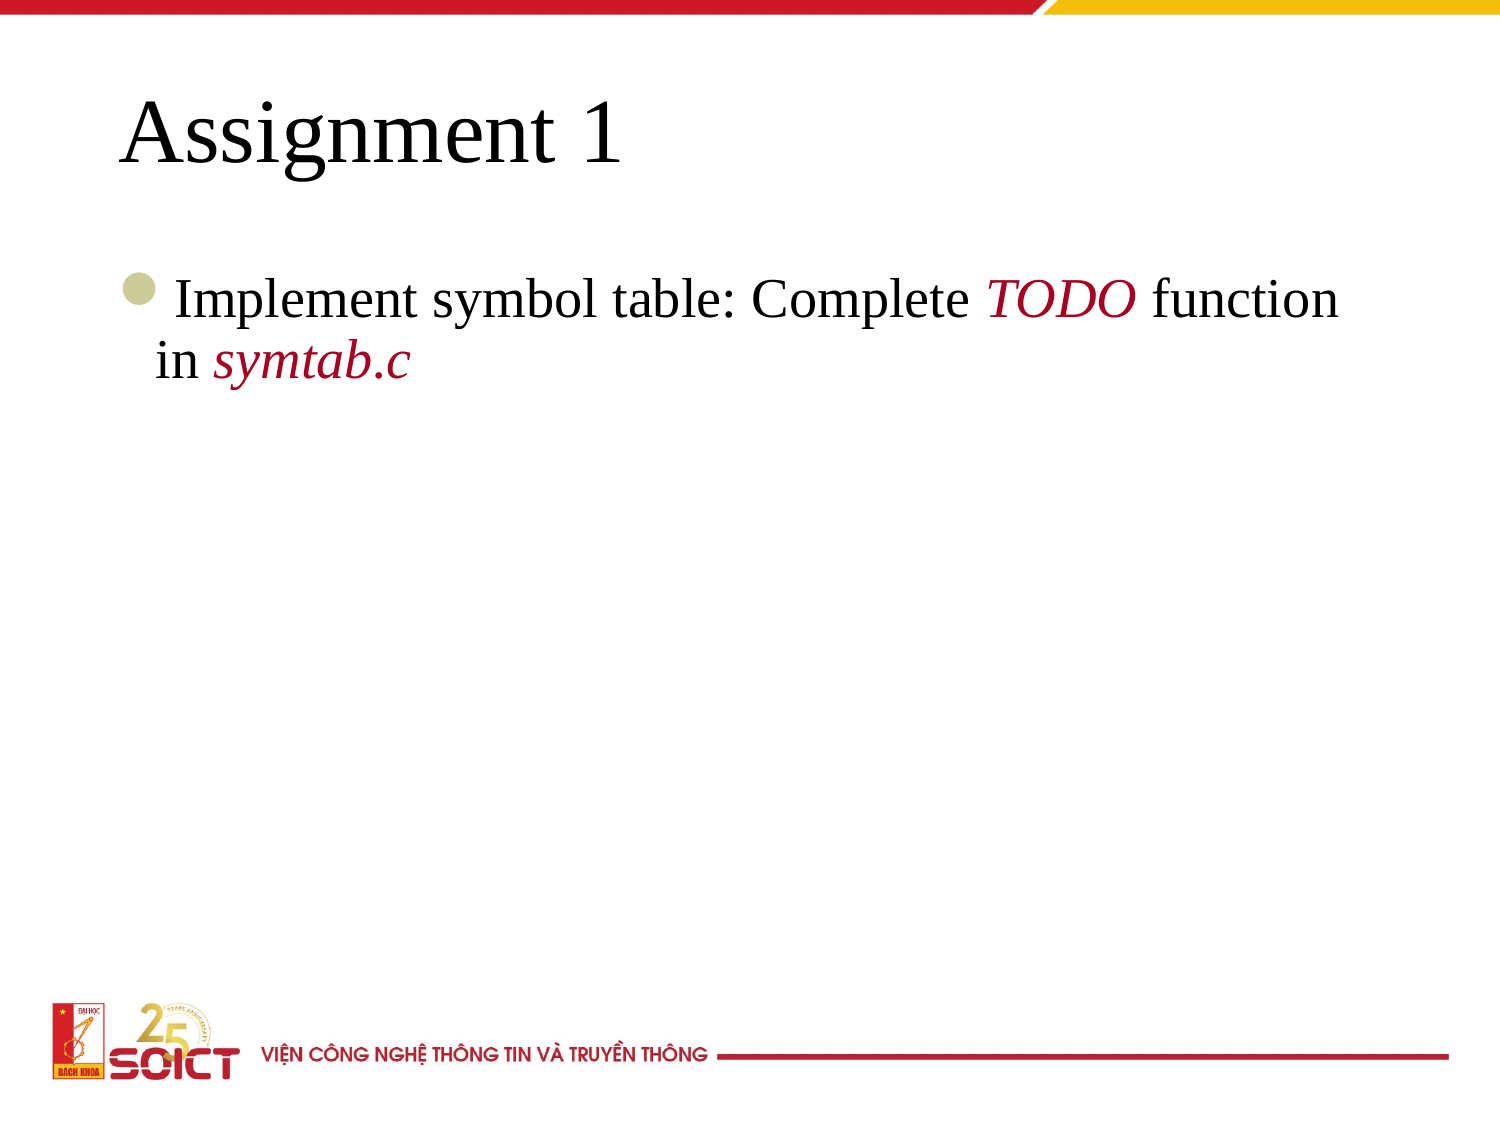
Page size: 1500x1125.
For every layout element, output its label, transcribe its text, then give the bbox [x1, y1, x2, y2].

list Implement symbol table: Complete TODO function in symtab.c [103, 261, 1397, 997]
title Assignment 1 [103, 24, 1397, 242]
picture [0, 0, 1500, 1125]
